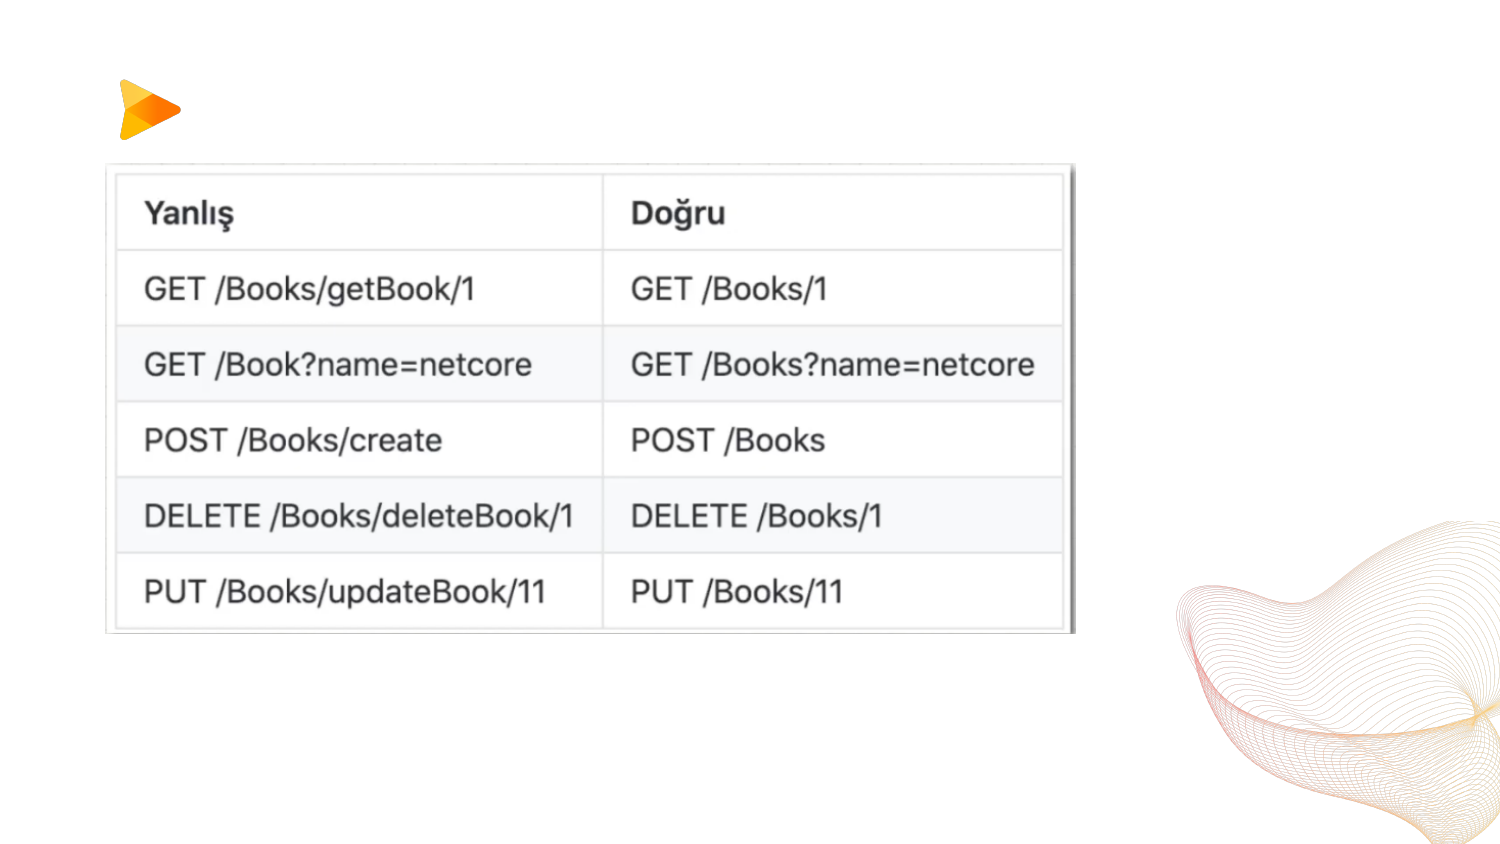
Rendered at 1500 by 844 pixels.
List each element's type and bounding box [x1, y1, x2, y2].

picture [119, 78, 181, 140]
picture [105, 163, 1076, 634]
